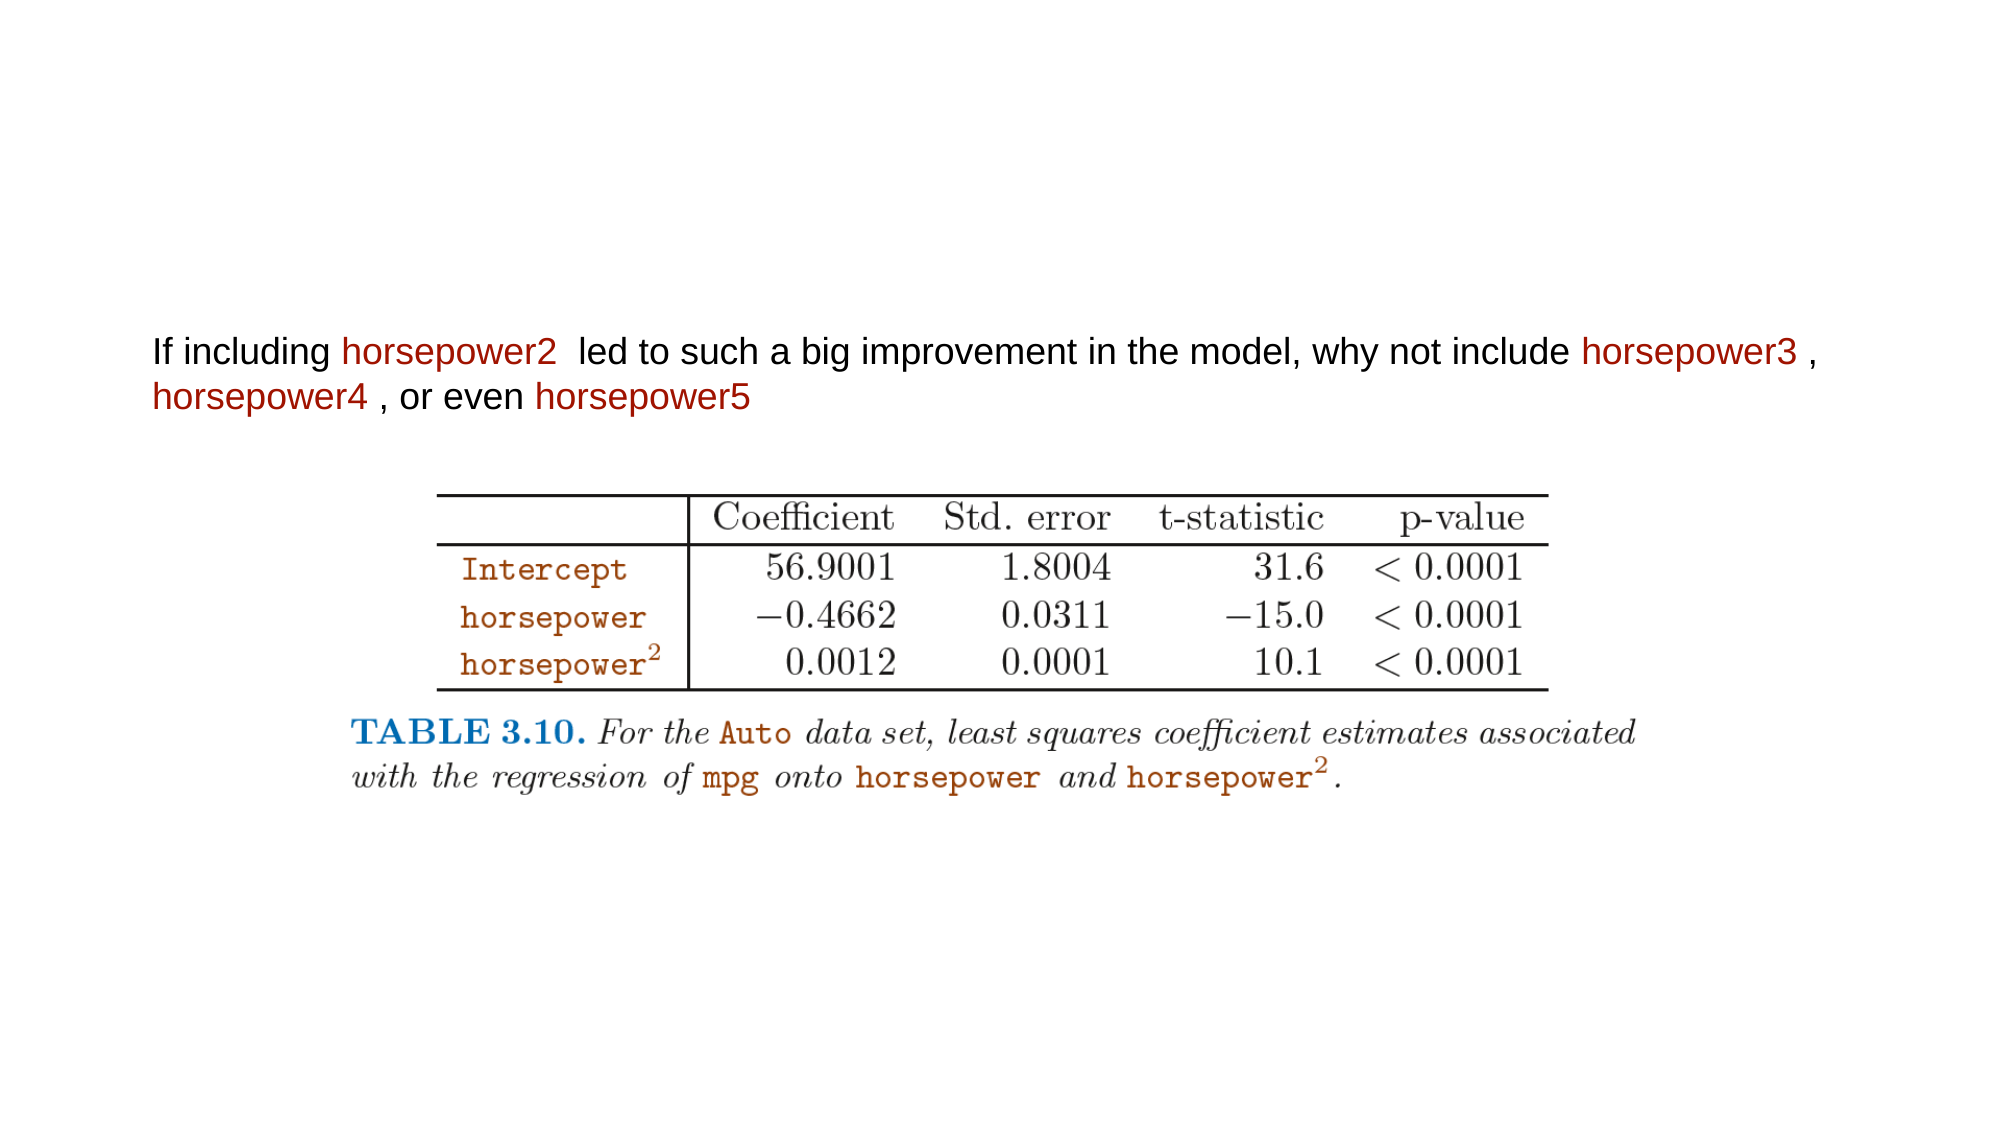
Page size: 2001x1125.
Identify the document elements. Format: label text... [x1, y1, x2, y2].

text_box If including horsepower2 led to such a big improvement in the model, why not include horsepower3 , horsepower4 , or even horsepower5 [137, 319, 1863, 425]
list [320, 469, 1680, 799]
